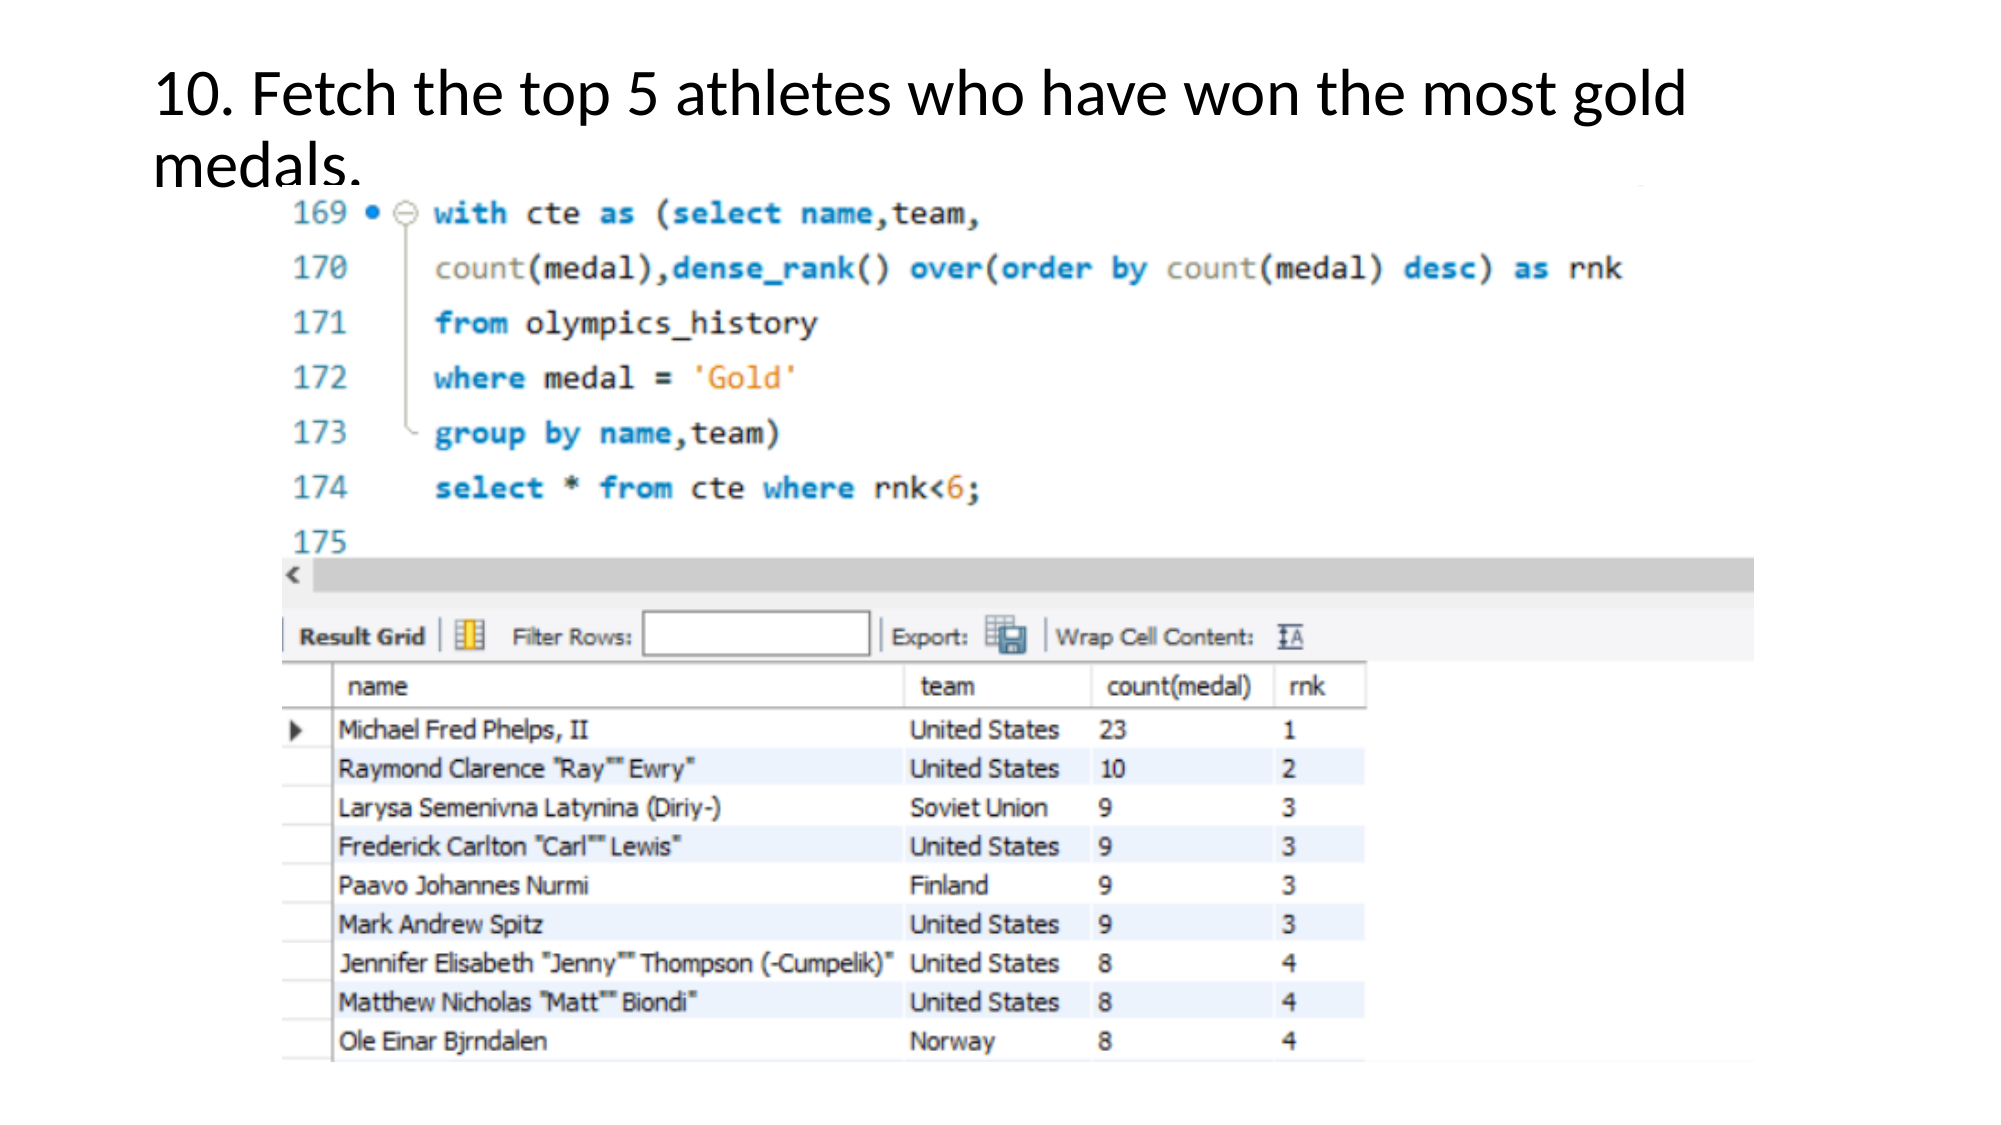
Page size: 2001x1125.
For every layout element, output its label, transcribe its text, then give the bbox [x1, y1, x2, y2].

title 10. Fetch the top 5 athletes who have won the most gold medals. [137, 21, 1863, 239]
picture [282, 185, 1754, 1062]
